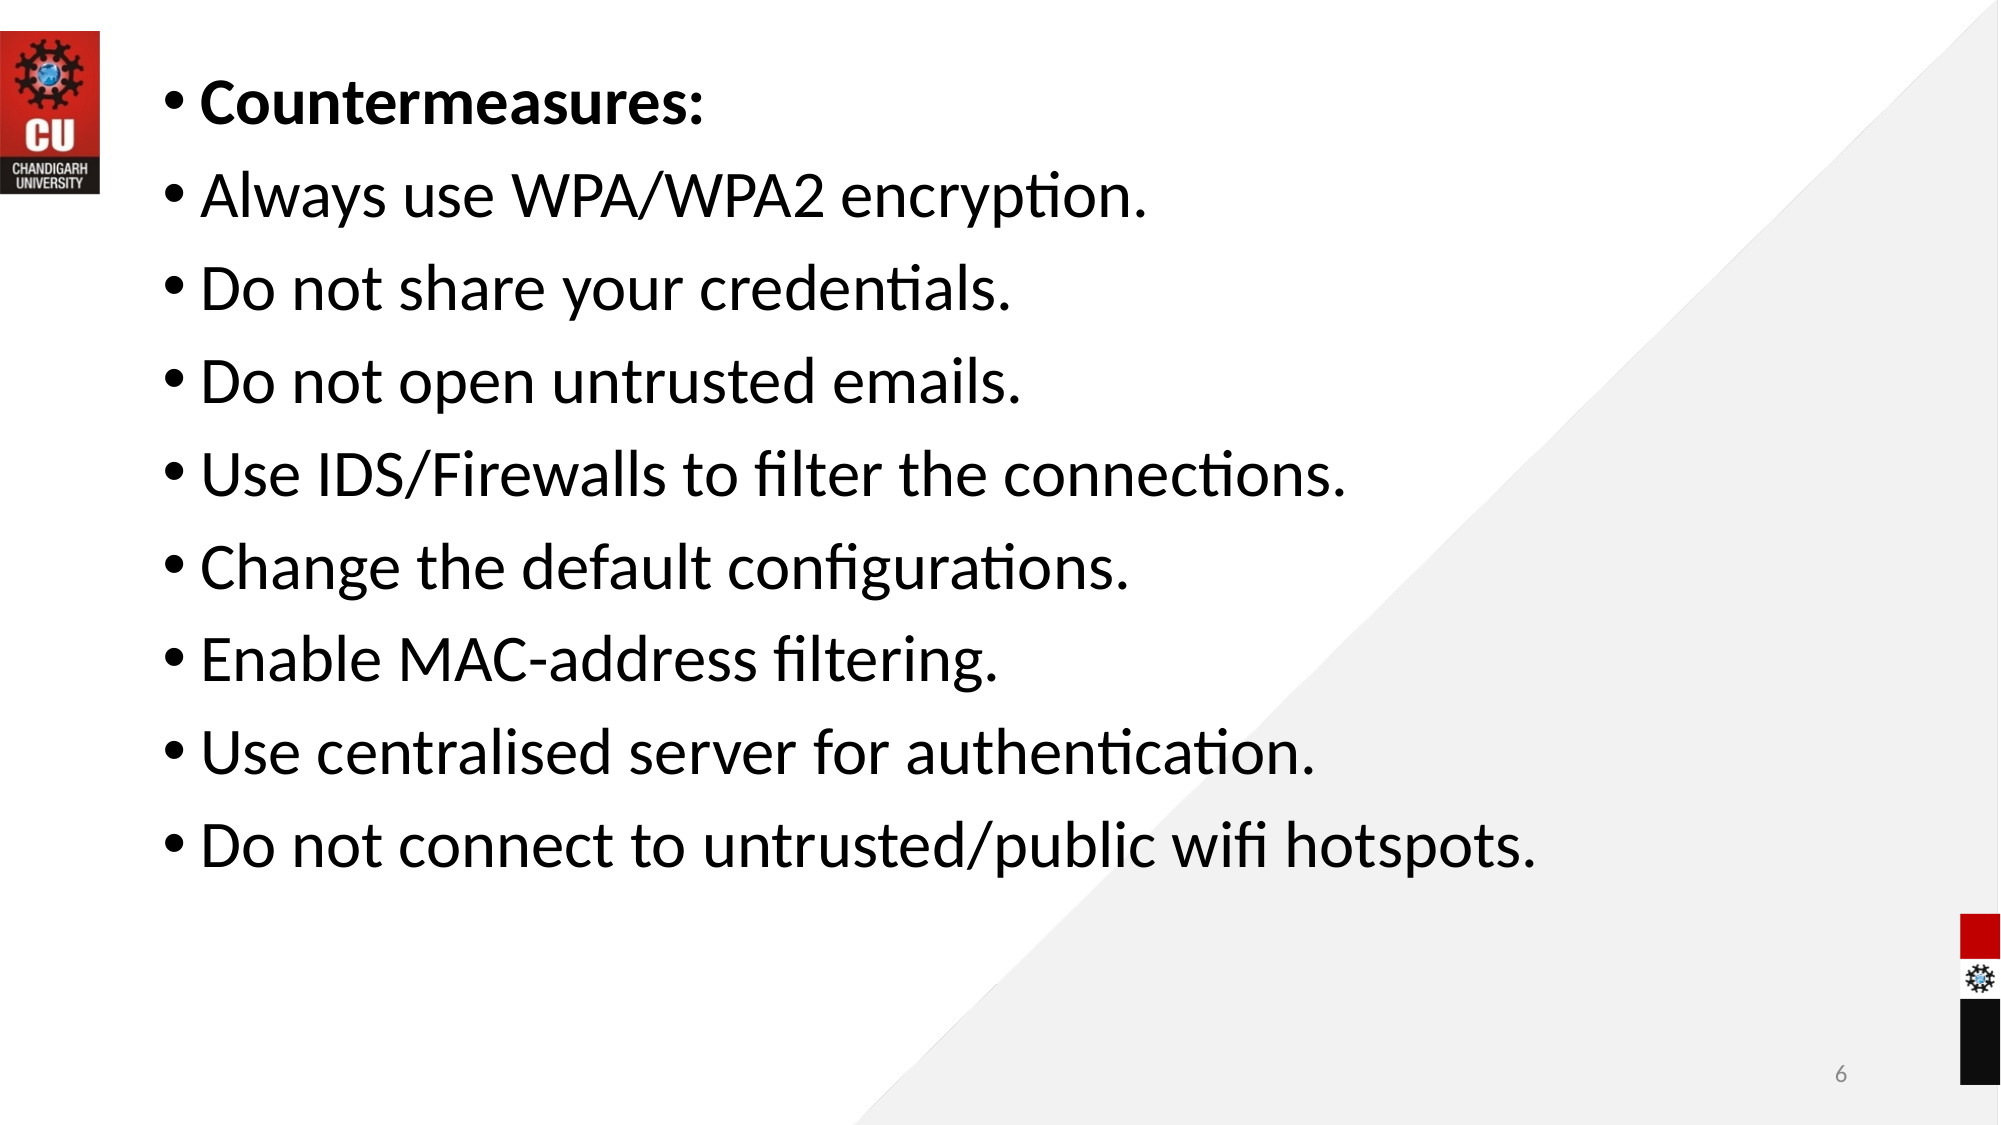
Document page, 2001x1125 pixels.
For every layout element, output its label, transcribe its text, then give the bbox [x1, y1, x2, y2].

picture [0, 0, 2001, 1125]
list Countermeasures: Always use WPA/WPA2 encryption. Do not share your credentials. Do not open untrusted emails. Use IDS/Firewalls to filter the connections. Change the default configurations. Enable MAC-address filtering. Use centralised server for authentication. Do not connect to untrusted/public wifi hotspots. [147, 59, 1863, 962]
slide_number 6 [1412, 1042, 1863, 1103]
